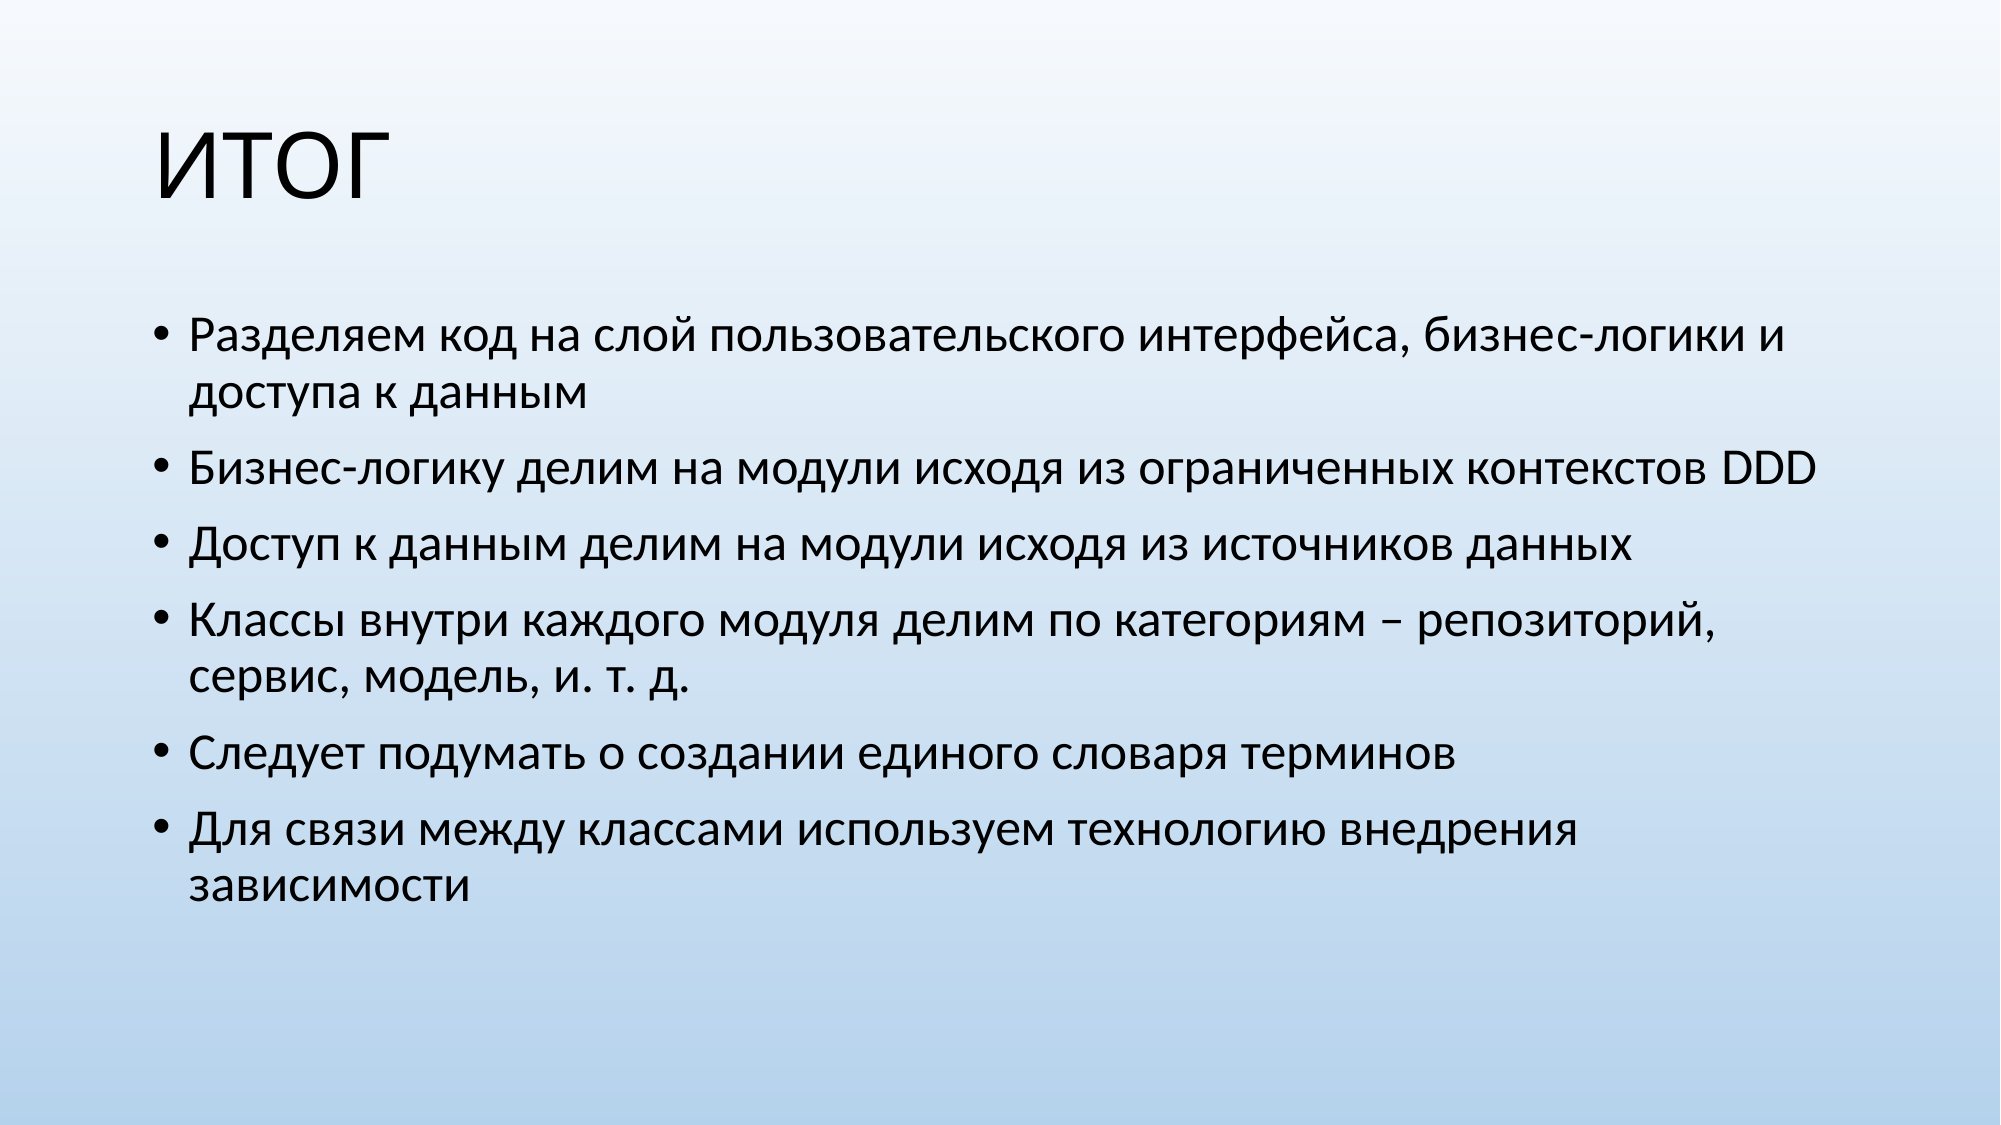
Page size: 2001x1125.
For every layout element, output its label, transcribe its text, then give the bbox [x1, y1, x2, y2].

title ИТОГ [137, 59, 1863, 278]
list Разделяем код на слой пользовательского интерфейса, бизнеc-логики и доступа к данным Бизнес-логику делим на модули исходя из ограниченных контекстов DDD Доступ к данным делим на модули исходя из источников данных Классы внутри каждого модуля делим по категориям – репозиторий, сервис, модель, и. т. д. Следует подумать о создании единого словаря терминов Для связи между классами используем технологию внедрения зависимости [137, 299, 1863, 1014]
